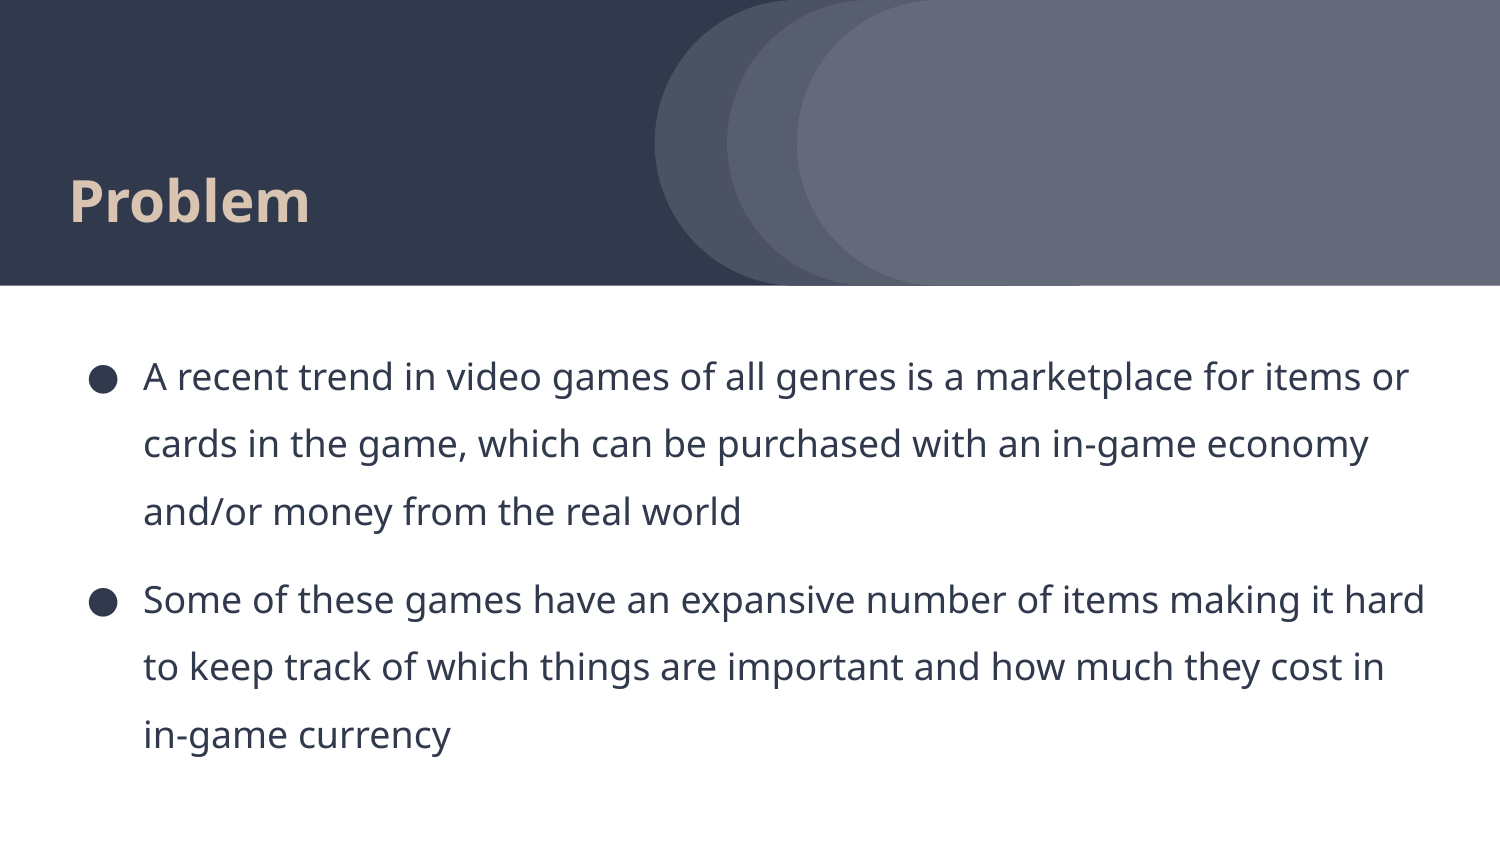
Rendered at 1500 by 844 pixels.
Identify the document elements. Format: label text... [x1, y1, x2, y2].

title Problem [53, 24, 638, 250]
list A recent trend in video games of all genres is a marketplace for items or cards in the game, which can be purchased with an in-game economy and/or money from the real world Some of these games have an expansive number of items making it hard to keep track of which things are important and how much they cost in in-game currency [53, 315, 1447, 759]
